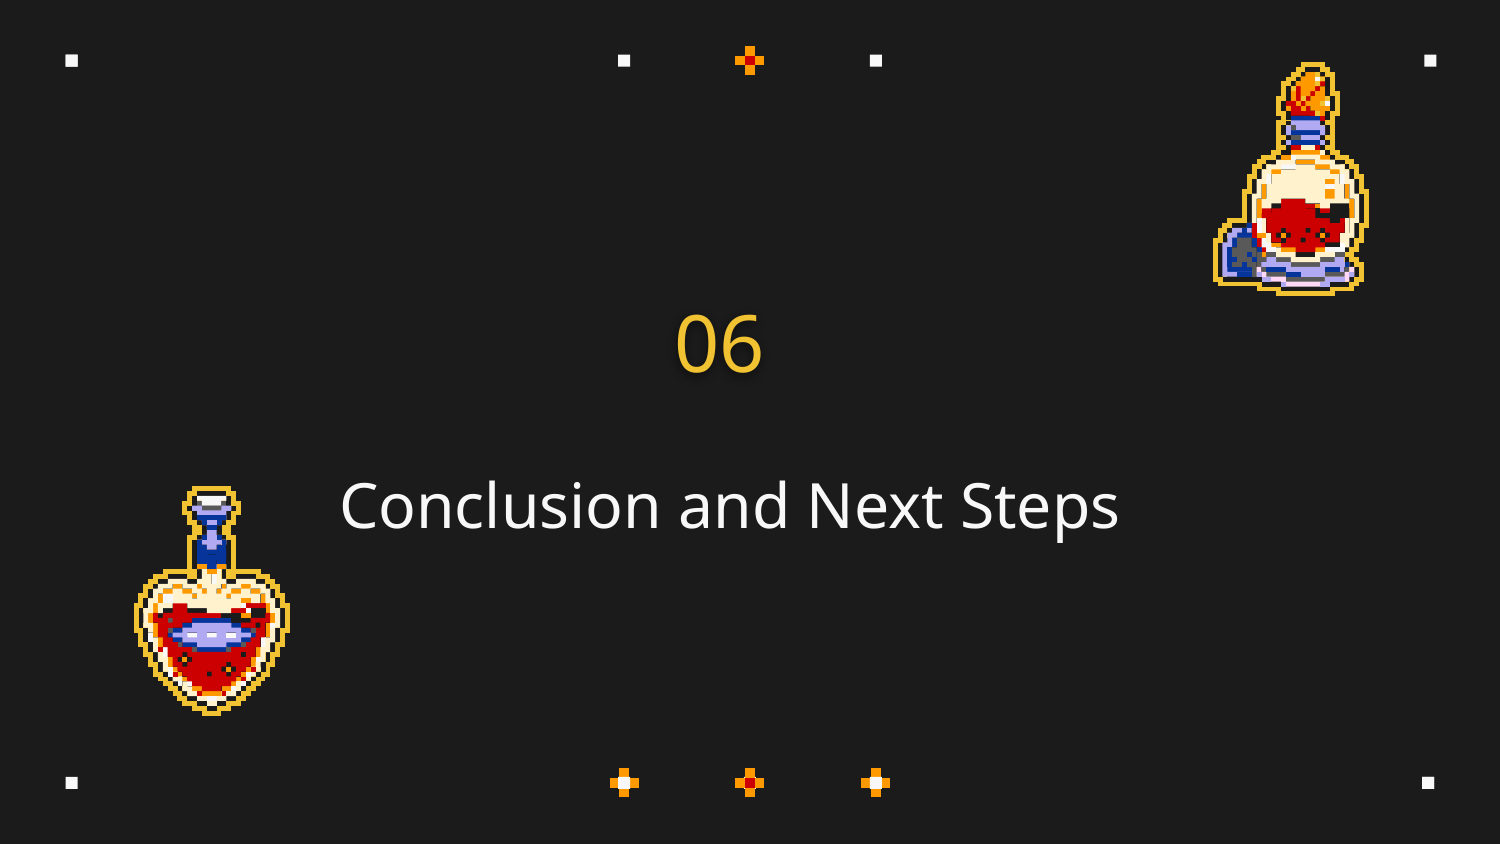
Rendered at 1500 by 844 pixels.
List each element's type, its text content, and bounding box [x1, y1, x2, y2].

title Conclusion and Next Steps [263, 450, 1198, 557]
title 06 [617, 265, 822, 404]
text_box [1217, 66, 1365, 292]
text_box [138, 490, 286, 711]
